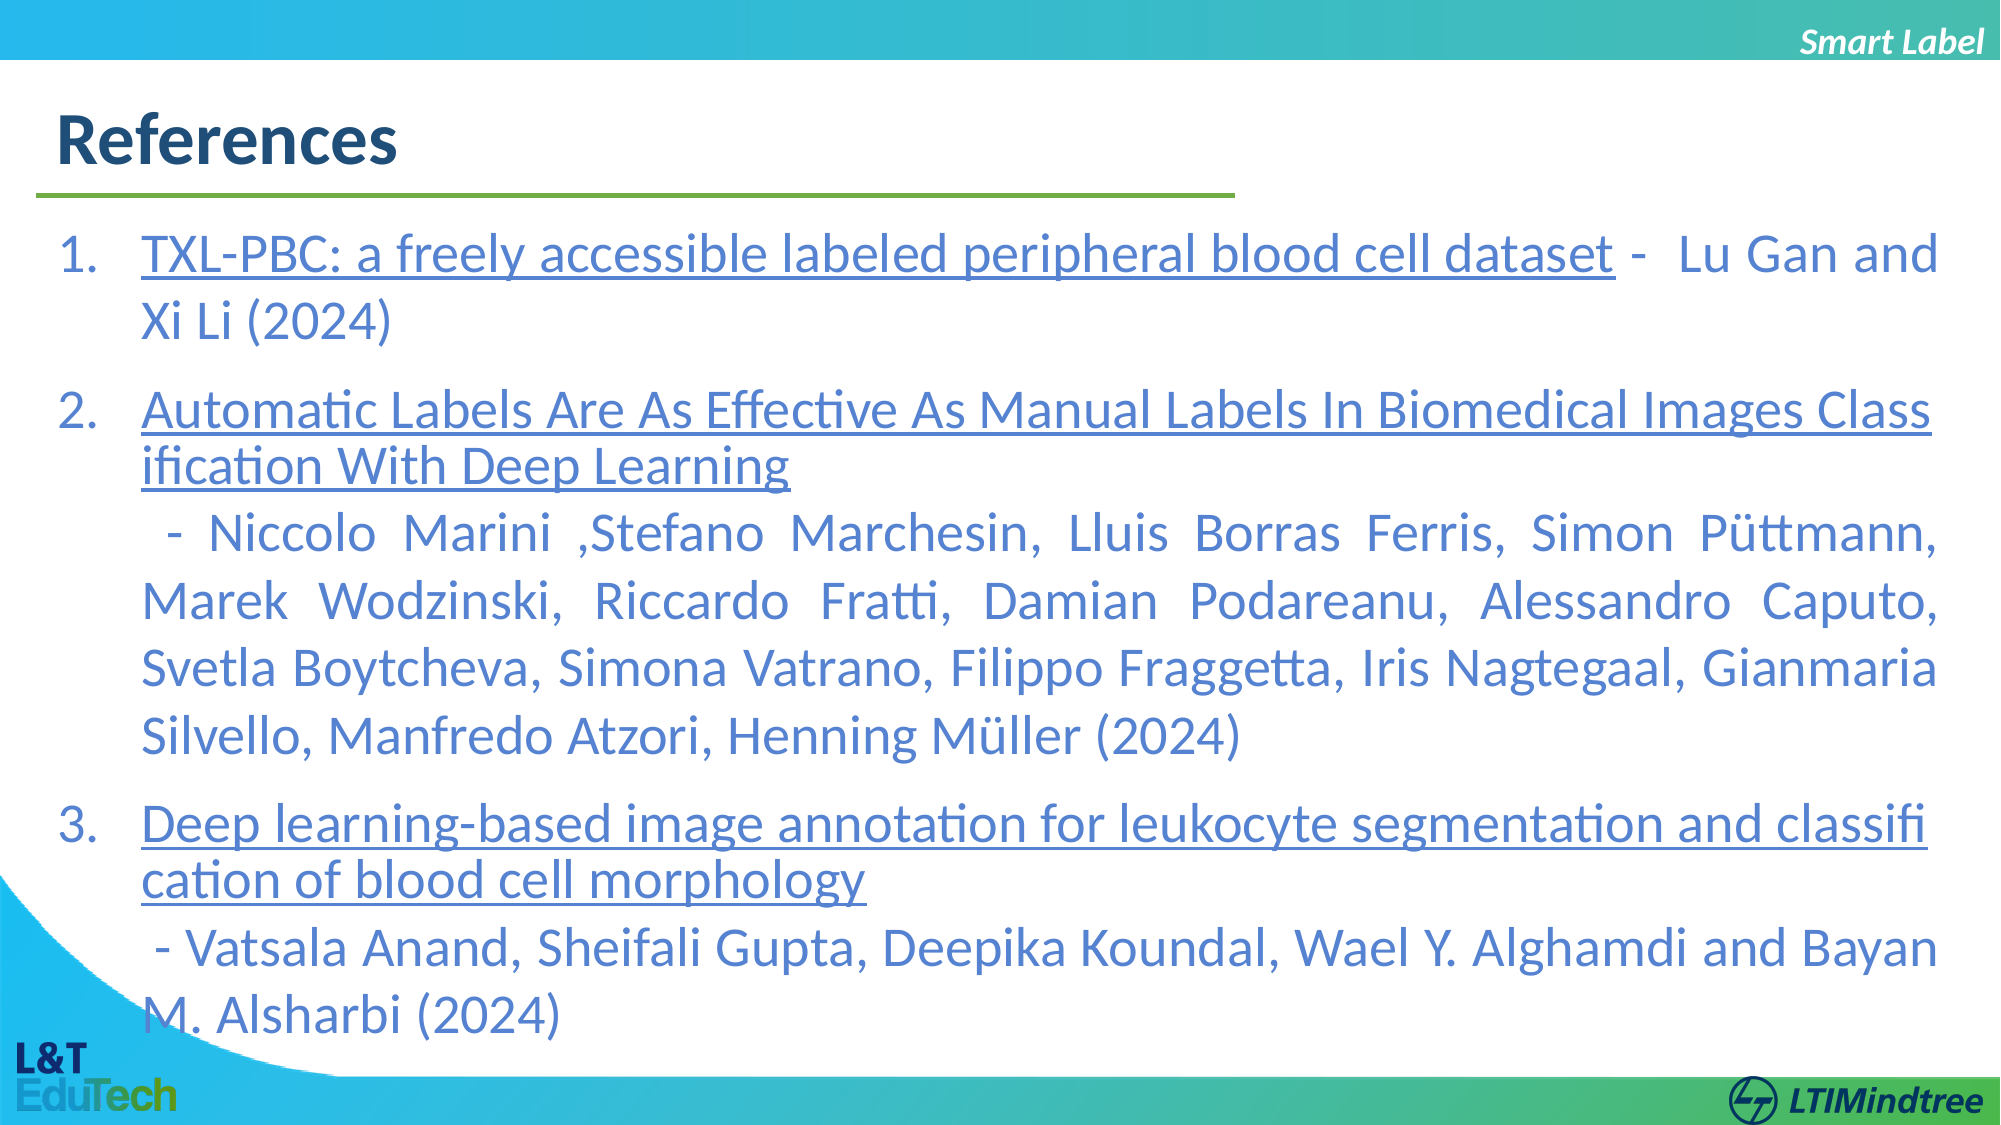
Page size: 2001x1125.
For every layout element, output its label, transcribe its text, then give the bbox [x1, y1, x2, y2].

picture [0, 875, 2000, 1125]
list TXL-PBC: a freely accessible labeled peripheral blood cell dataset - Lu Gan and Xi Li (2024) Automatic Labels Are As Effective As Manual Labels In Biomedical Images Classification With Deep Learning - Niccolo Marini ,Stefano Marchesin, Lluis Borras Ferris, Simon Püttmann, Marek Wodzinski, Riccardo Fratti, Damian Podareanu, Alessandro Caputo, Svetla Boytcheva, Simona Vatrano, Filippo Fraggetta, Iris Nagtegaal, Gianmaria Silvello, Manfredo Atzori, Henning Müller (2024) Deep learning-based image annotation for leukocyte segmentation and classification of blood cell morphology - Vatsala Anand, Sheifali Gupta, Deepika Koundal, Wael Y. Alghamdi and Bayan M. Alsharbi (2024) [41, 208, 1956, 988]
text_box Smart Label [999, 9, 2000, 114]
text_box References [41, 82, 1785, 188]
